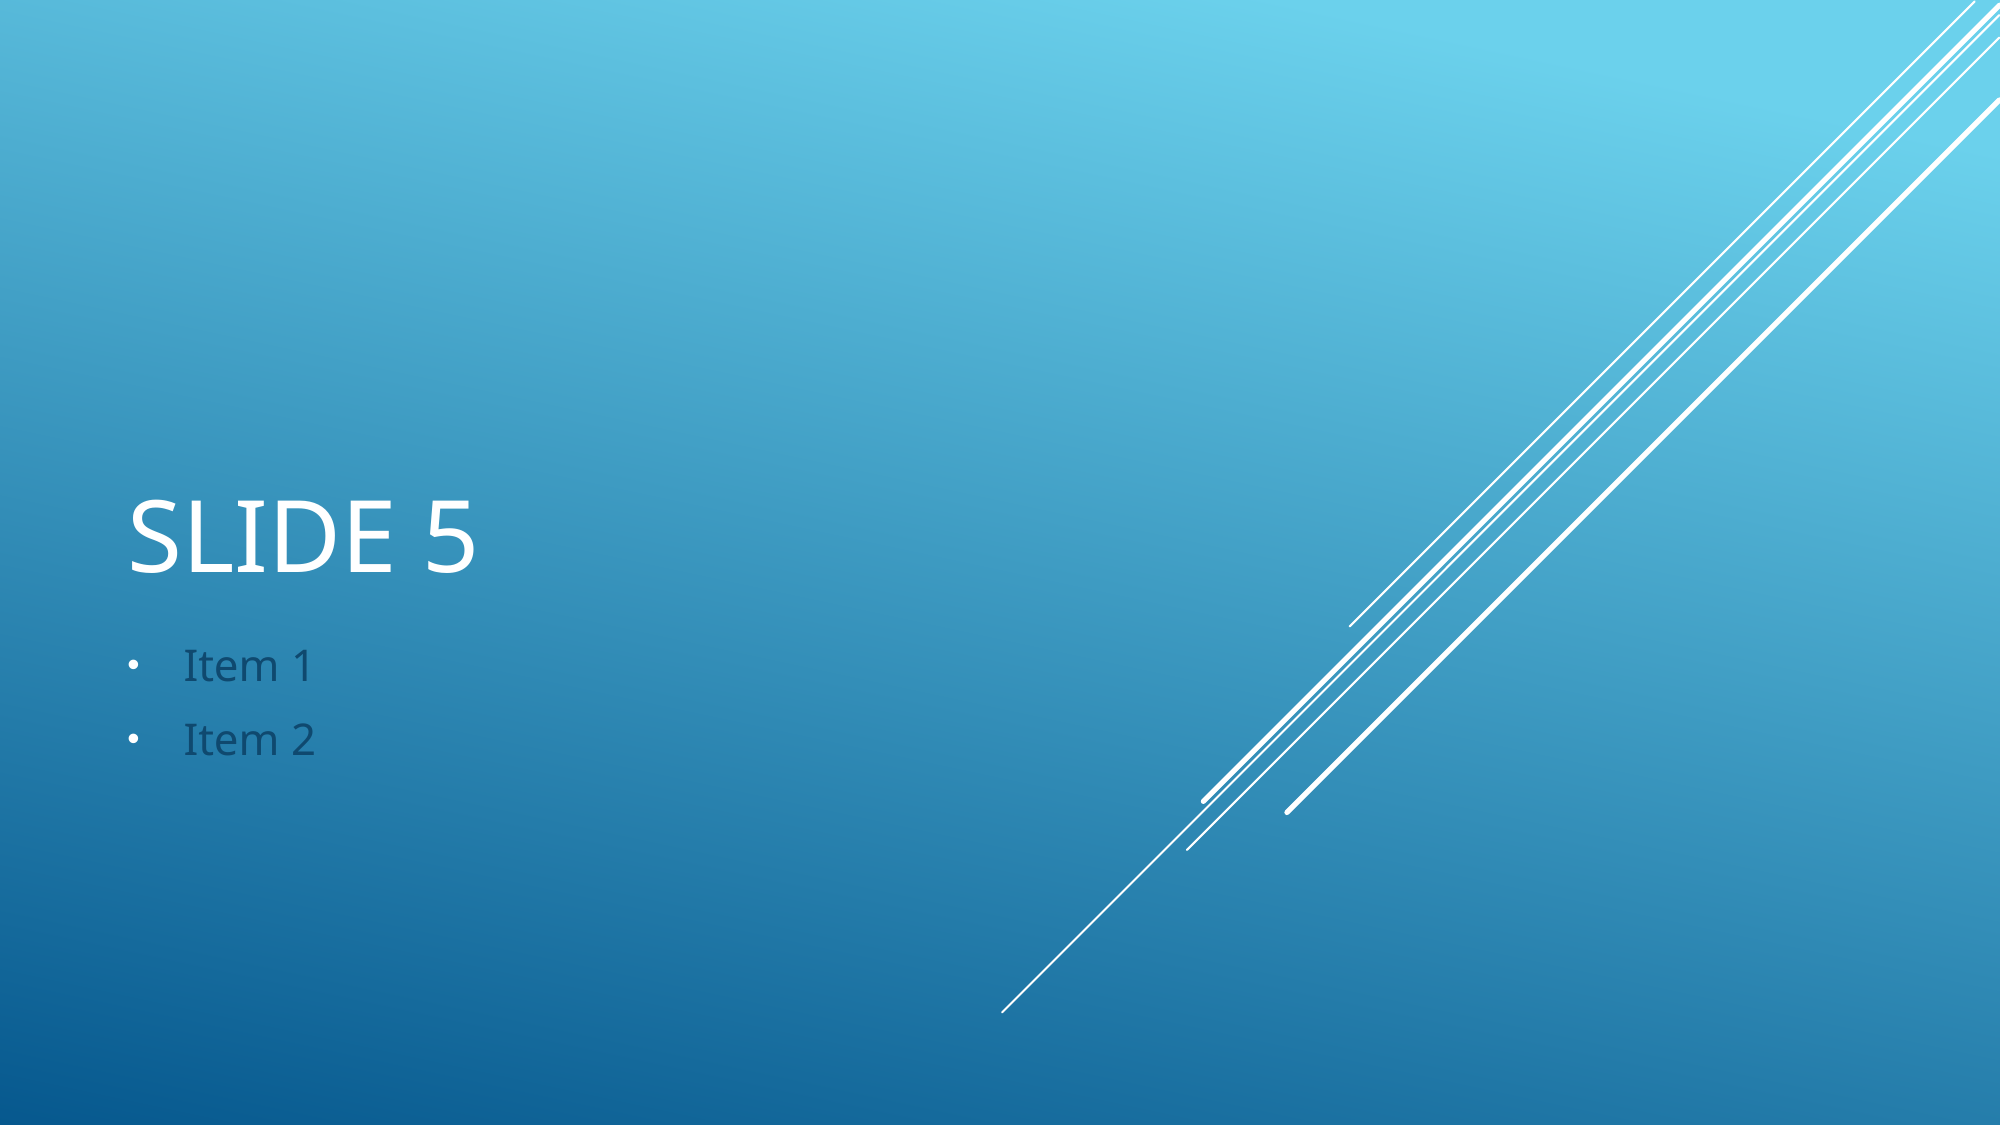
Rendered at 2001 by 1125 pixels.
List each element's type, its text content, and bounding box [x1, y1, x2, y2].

subtitle Item 1 Item 2 [112, 630, 1163, 950]
title Slide 5 [112, 112, 1425, 600]
